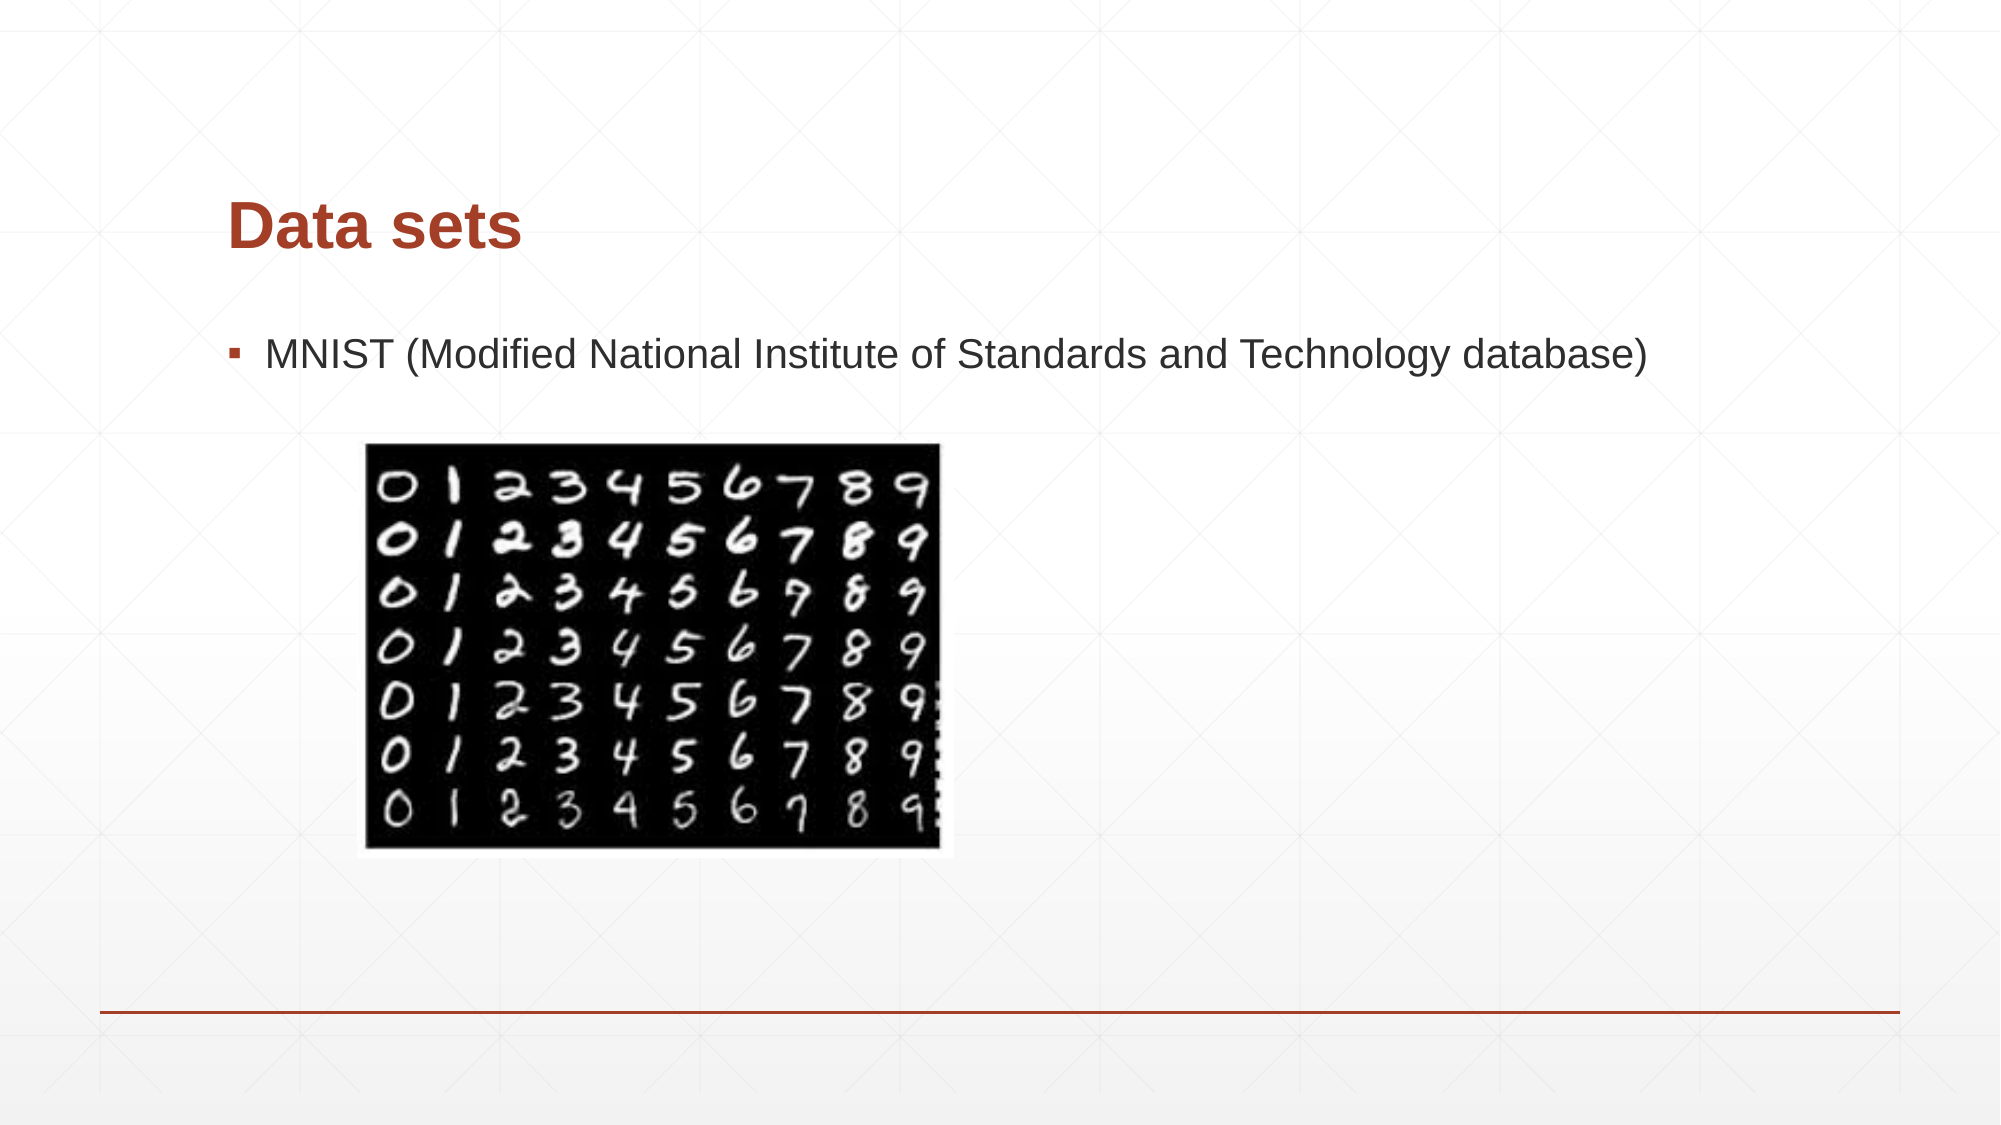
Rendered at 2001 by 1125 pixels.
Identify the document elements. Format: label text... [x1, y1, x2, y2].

list MNIST (Modified National Institute of Standards and Technology database) [212, 324, 1788, 950]
picture [357, 440, 954, 858]
title Data sets [212, 82, 1788, 271]
